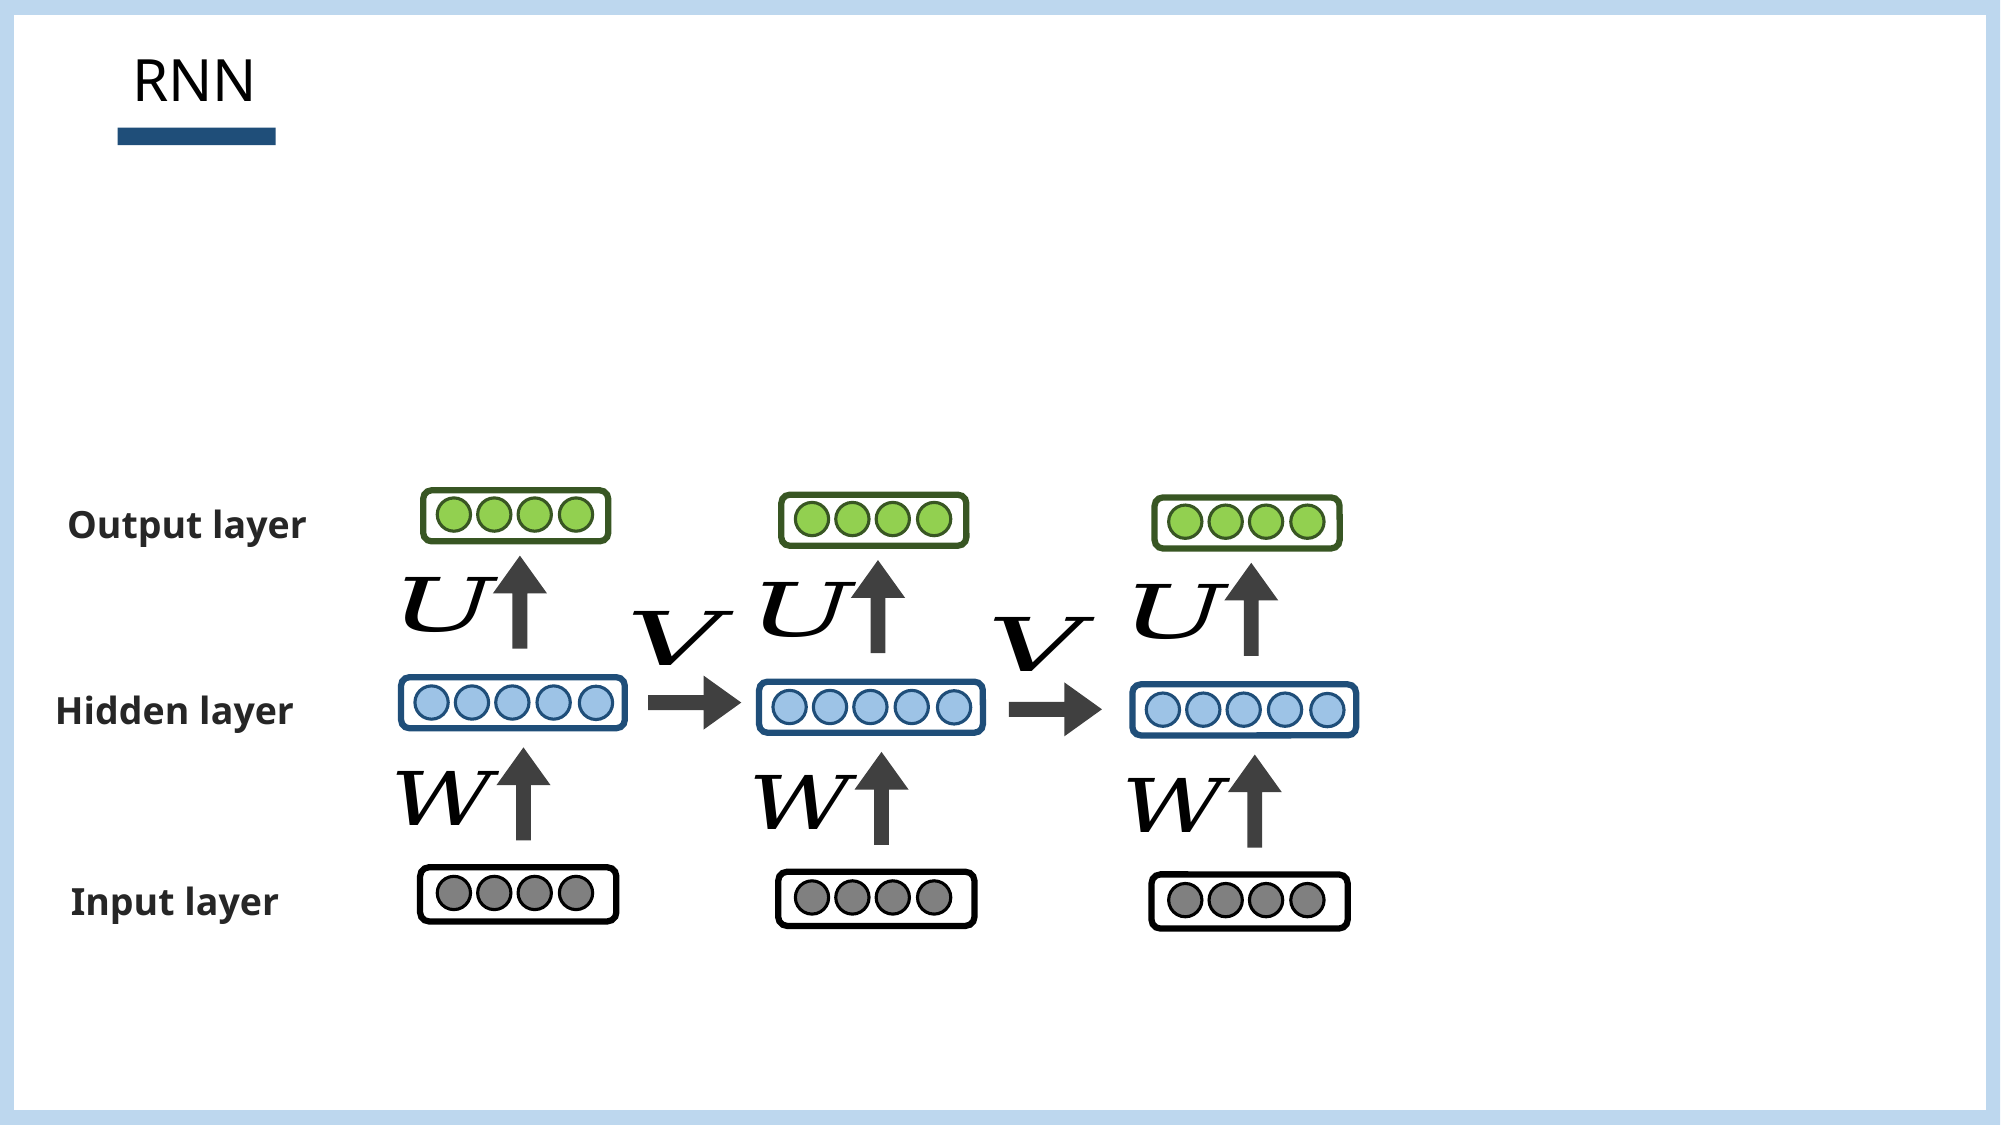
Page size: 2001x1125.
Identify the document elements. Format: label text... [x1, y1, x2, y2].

text_box [1289, 882, 1326, 918]
text_box [400, 676, 626, 730]
text_box Output layer [39, 484, 322, 562]
text_box [578, 685, 614, 721]
text_box [1222, 561, 1281, 657]
text_box [852, 689, 889, 725]
text_box [116, 127, 277, 146]
text_box [794, 879, 830, 916]
text_box Input layer [43, 861, 295, 939]
text_box [647, 673, 744, 732]
text_box [436, 875, 472, 911]
text_box [494, 745, 553, 842]
text_box [1167, 882, 1203, 918]
text_box [1267, 691, 1303, 728]
text_box [894, 689, 930, 725]
text_box [1207, 882, 1244, 918]
title RNN [117, 43, 325, 134]
text_box [1225, 752, 1284, 849]
text_box [875, 879, 911, 916]
text_box [413, 684, 450, 721]
text_box [852, 750, 911, 846]
text_box [771, 689, 808, 725]
text_box Hidden layer [24, 670, 310, 748]
text_box [1309, 692, 1346, 728]
text_box [936, 689, 972, 726]
text_box [1153, 496, 1341, 550]
text_box [419, 866, 618, 923]
text_box [535, 684, 572, 721]
text_box [834, 879, 871, 916]
text_box [494, 684, 531, 721]
text_box [1248, 882, 1284, 918]
text_box [758, 680, 984, 734]
text_box [517, 875, 553, 911]
text_box [476, 875, 512, 911]
text_box [490, 553, 549, 650]
text_box [1226, 691, 1262, 728]
text_box [558, 875, 594, 911]
text_box [422, 489, 610, 543]
text_box [780, 493, 968, 547]
text_box [1131, 683, 1358, 737]
text_box [454, 684, 490, 721]
text_box [1150, 873, 1349, 930]
text_box [812, 689, 848, 725]
text_box [777, 870, 976, 927]
text_box [1007, 680, 1104, 739]
text_box [1185, 691, 1222, 728]
text_box [1145, 691, 1181, 728]
text_box [848, 558, 908, 655]
text_box [916, 879, 952, 916]
